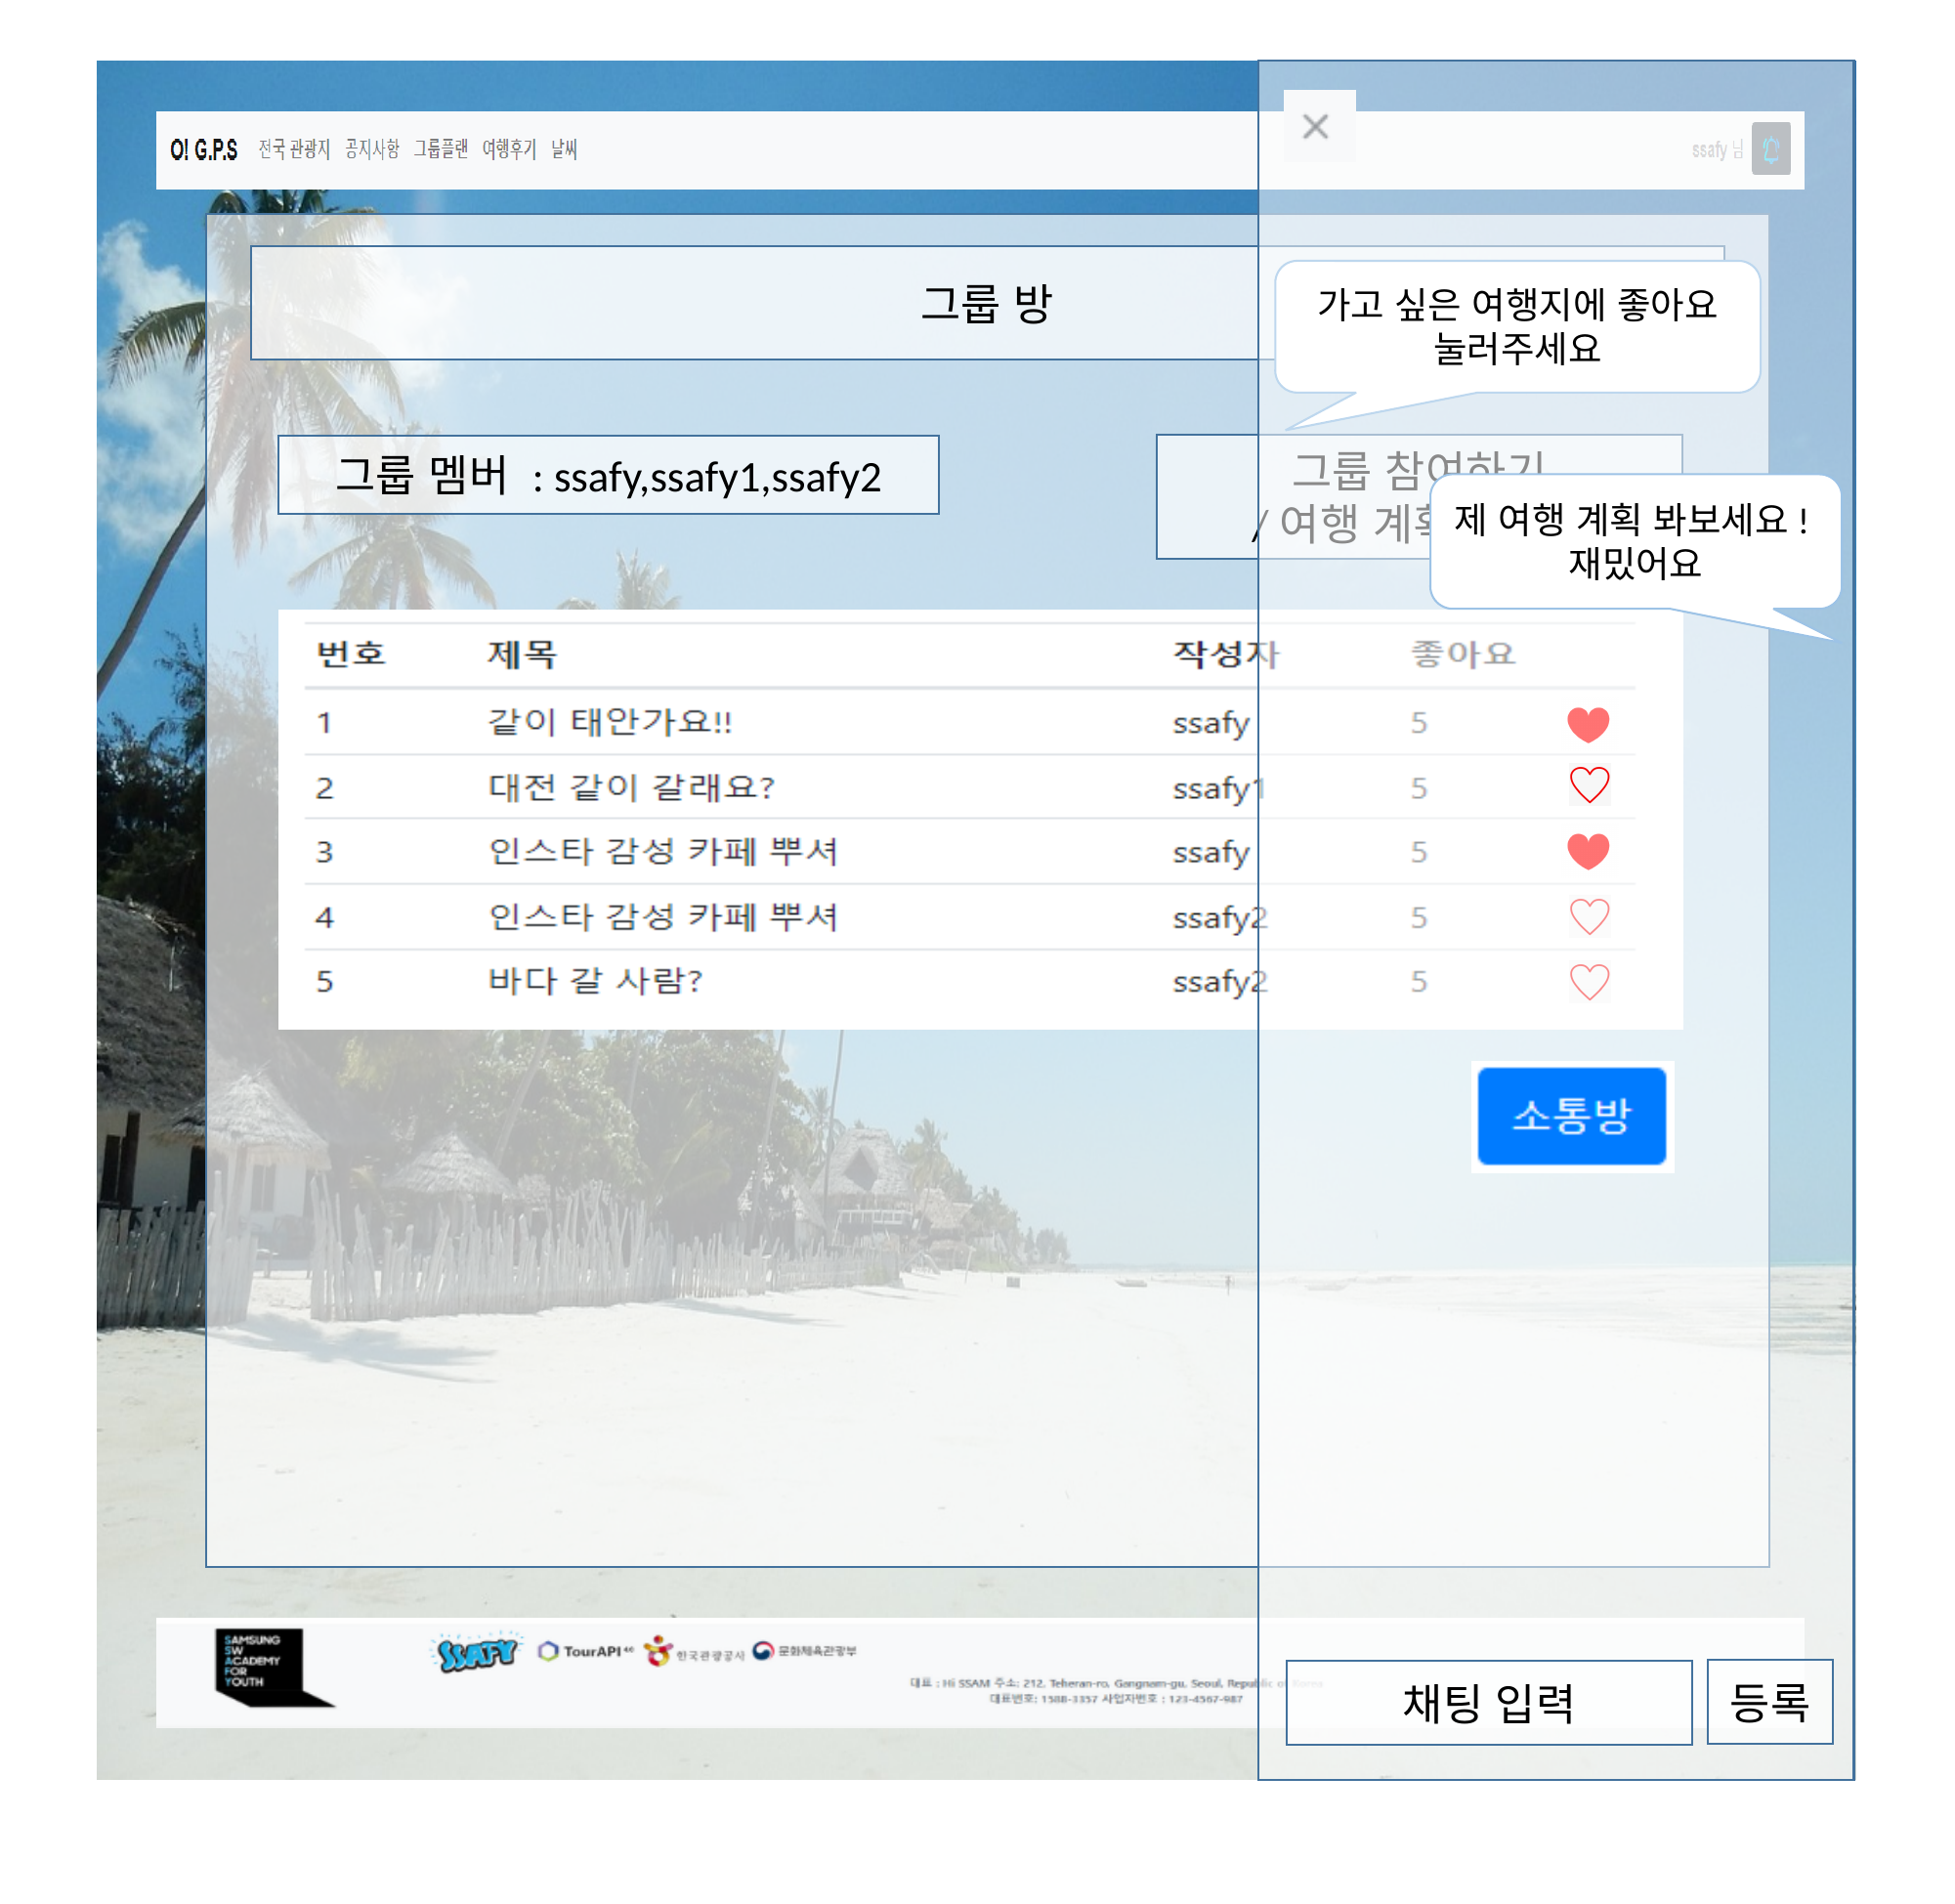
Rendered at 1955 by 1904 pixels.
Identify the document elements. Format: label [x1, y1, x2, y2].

picture [97, 61, 1857, 1780]
